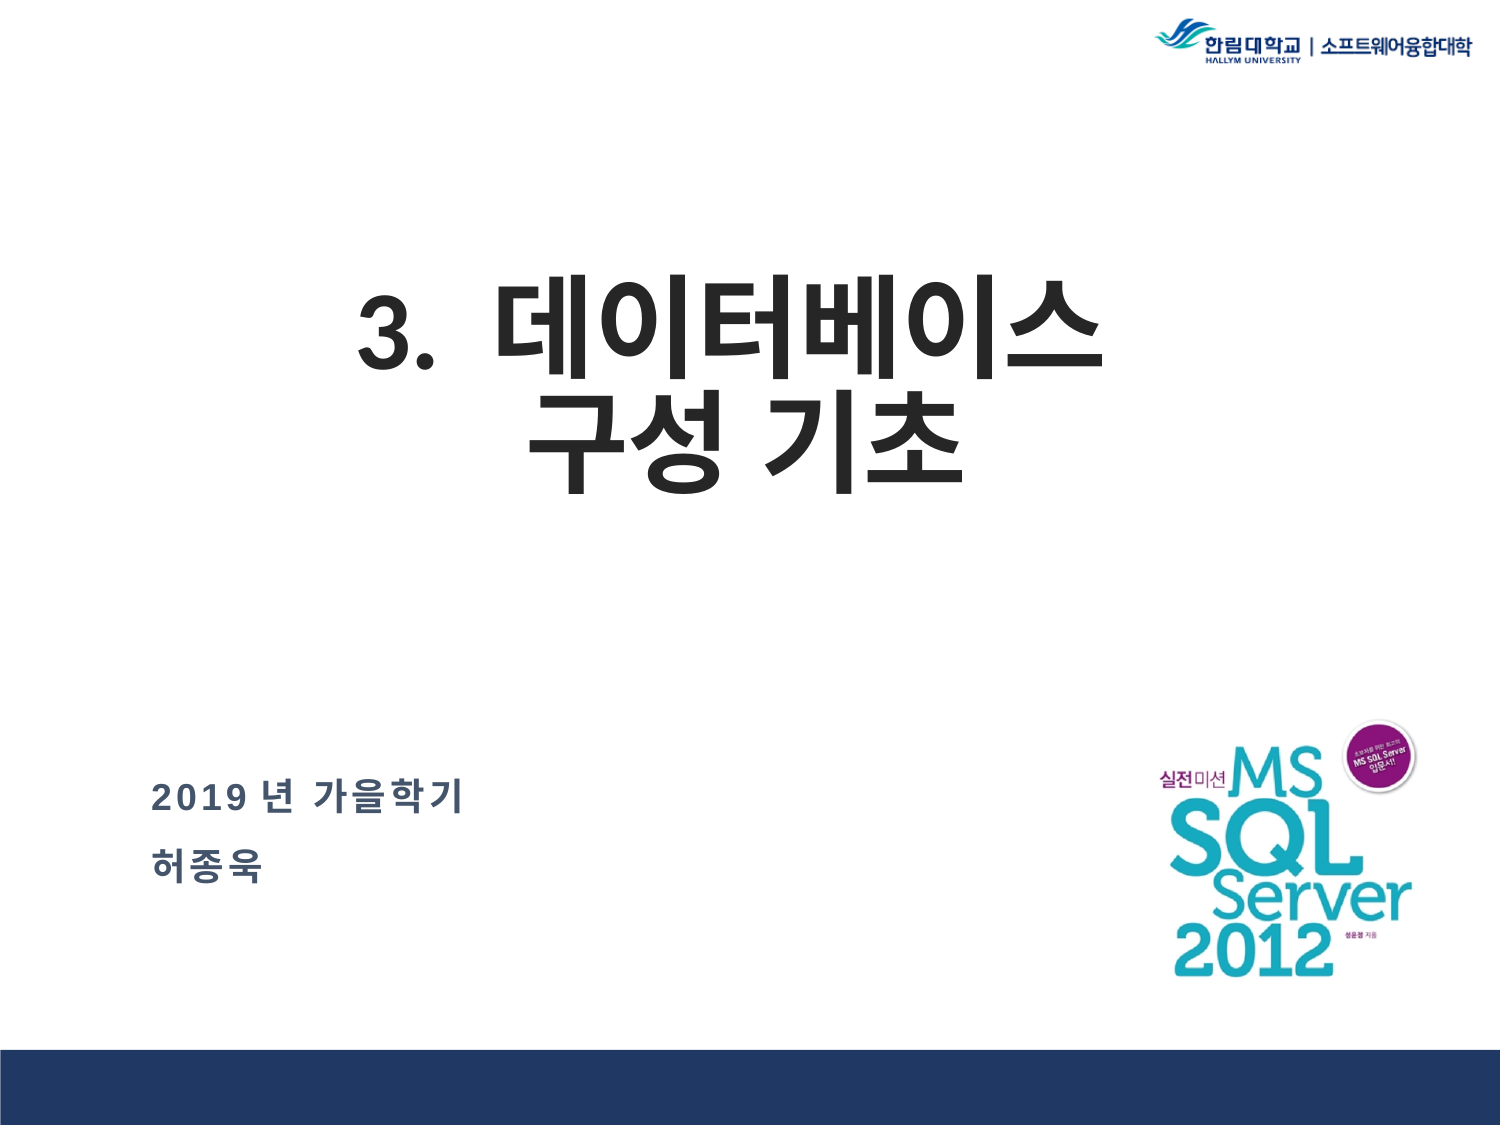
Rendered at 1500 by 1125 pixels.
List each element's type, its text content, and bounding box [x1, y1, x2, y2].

text_box 2019년 가을학기 허종욱 [136, 770, 511, 995]
picture [1136, 708, 1423, 995]
picture [1148, 7, 1483, 76]
title 3. 데이터베이스 구성 기초 [122, 175, 1370, 515]
